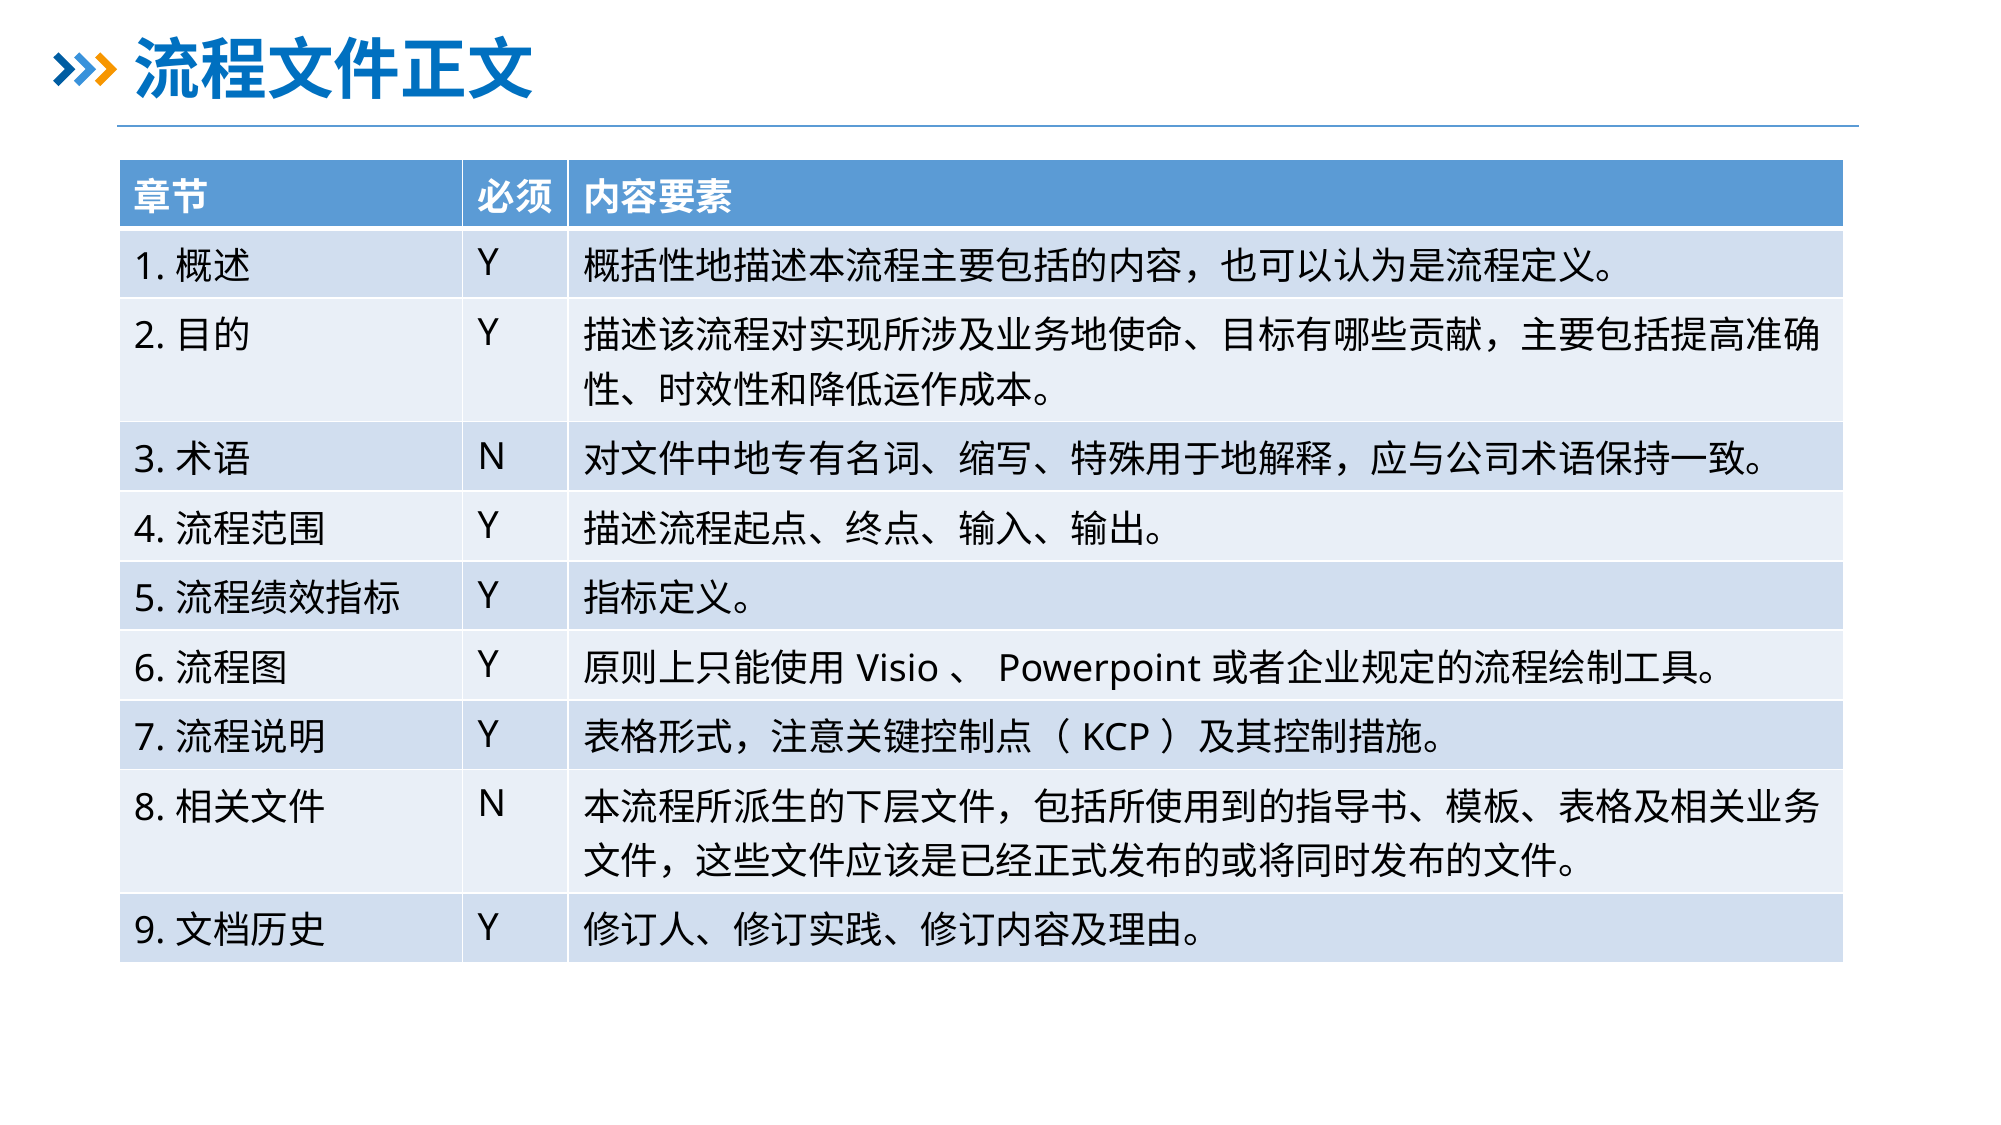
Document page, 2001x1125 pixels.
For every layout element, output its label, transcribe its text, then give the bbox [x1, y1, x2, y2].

table_cell 5.流程绩效指标 [120, 562, 462, 629]
table_cell 指标定义。 [569, 562, 1843, 629]
table_cell Y [463, 299, 567, 421]
table_header 章节 [120, 160, 462, 226]
table_header 必须 [463, 160, 567, 226]
table_cell Y [463, 631, 567, 699]
table_cell 4.流程范围 [120, 492, 462, 560]
table_cell 本流程所派生的下层文件，包括所使用到的指导书、模板、表格及相关业务文件，这些文件应该是已经正式发布的或将同时发布的文件。 [569, 770, 1843, 892]
table_cell N [463, 422, 567, 490]
table_cell 概括性地描述本流程主要包括的内容，也可以认为是流程定义。 [569, 231, 1843, 297]
table_cell Y [463, 701, 567, 769]
table_cell 6.流程图 [120, 631, 462, 699]
table_cell 修订人、修订实践、修订内容及理由。 [569, 894, 1843, 962]
table_cell 7.流程说明 [120, 701, 462, 769]
table_cell 描述该流程对实现所涉及业务地使命、目标有哪些贡献，主要包括提高准确性、时效性和降低运作成本。 [569, 299, 1843, 421]
table_cell Y [463, 492, 567, 560]
table_cell 8.相关文件 [120, 770, 462, 892]
table_cell 对文件中地专有名词、缩写、特殊用于地解释，应与公司术语保持一致。 [569, 422, 1843, 490]
table_cell N [463, 770, 567, 892]
table_cell 9.文档历史 [120, 894, 462, 962]
table_cell Y [463, 562, 567, 629]
title 流程文件正文 [118, 28, 1844, 118]
table_cell 1.概述 [120, 231, 462, 297]
table_cell 描述流程起点、终点、输入、输出。 [569, 492, 1843, 560]
table_cell 2.目的 [120, 299, 462, 421]
table_cell Y [463, 231, 567, 297]
table_header 内容要素 [569, 160, 1843, 226]
table_cell 3.术语 [120, 422, 462, 490]
table_cell 表格形式，注意关键控制点（KCP）及其控制措施。 [569, 701, 1843, 769]
table_cell Y [463, 894, 567, 962]
table_cell 原则上只能使用Visio、Powerpoint或者企业规定的流程绘制工具。 [569, 631, 1843, 699]
